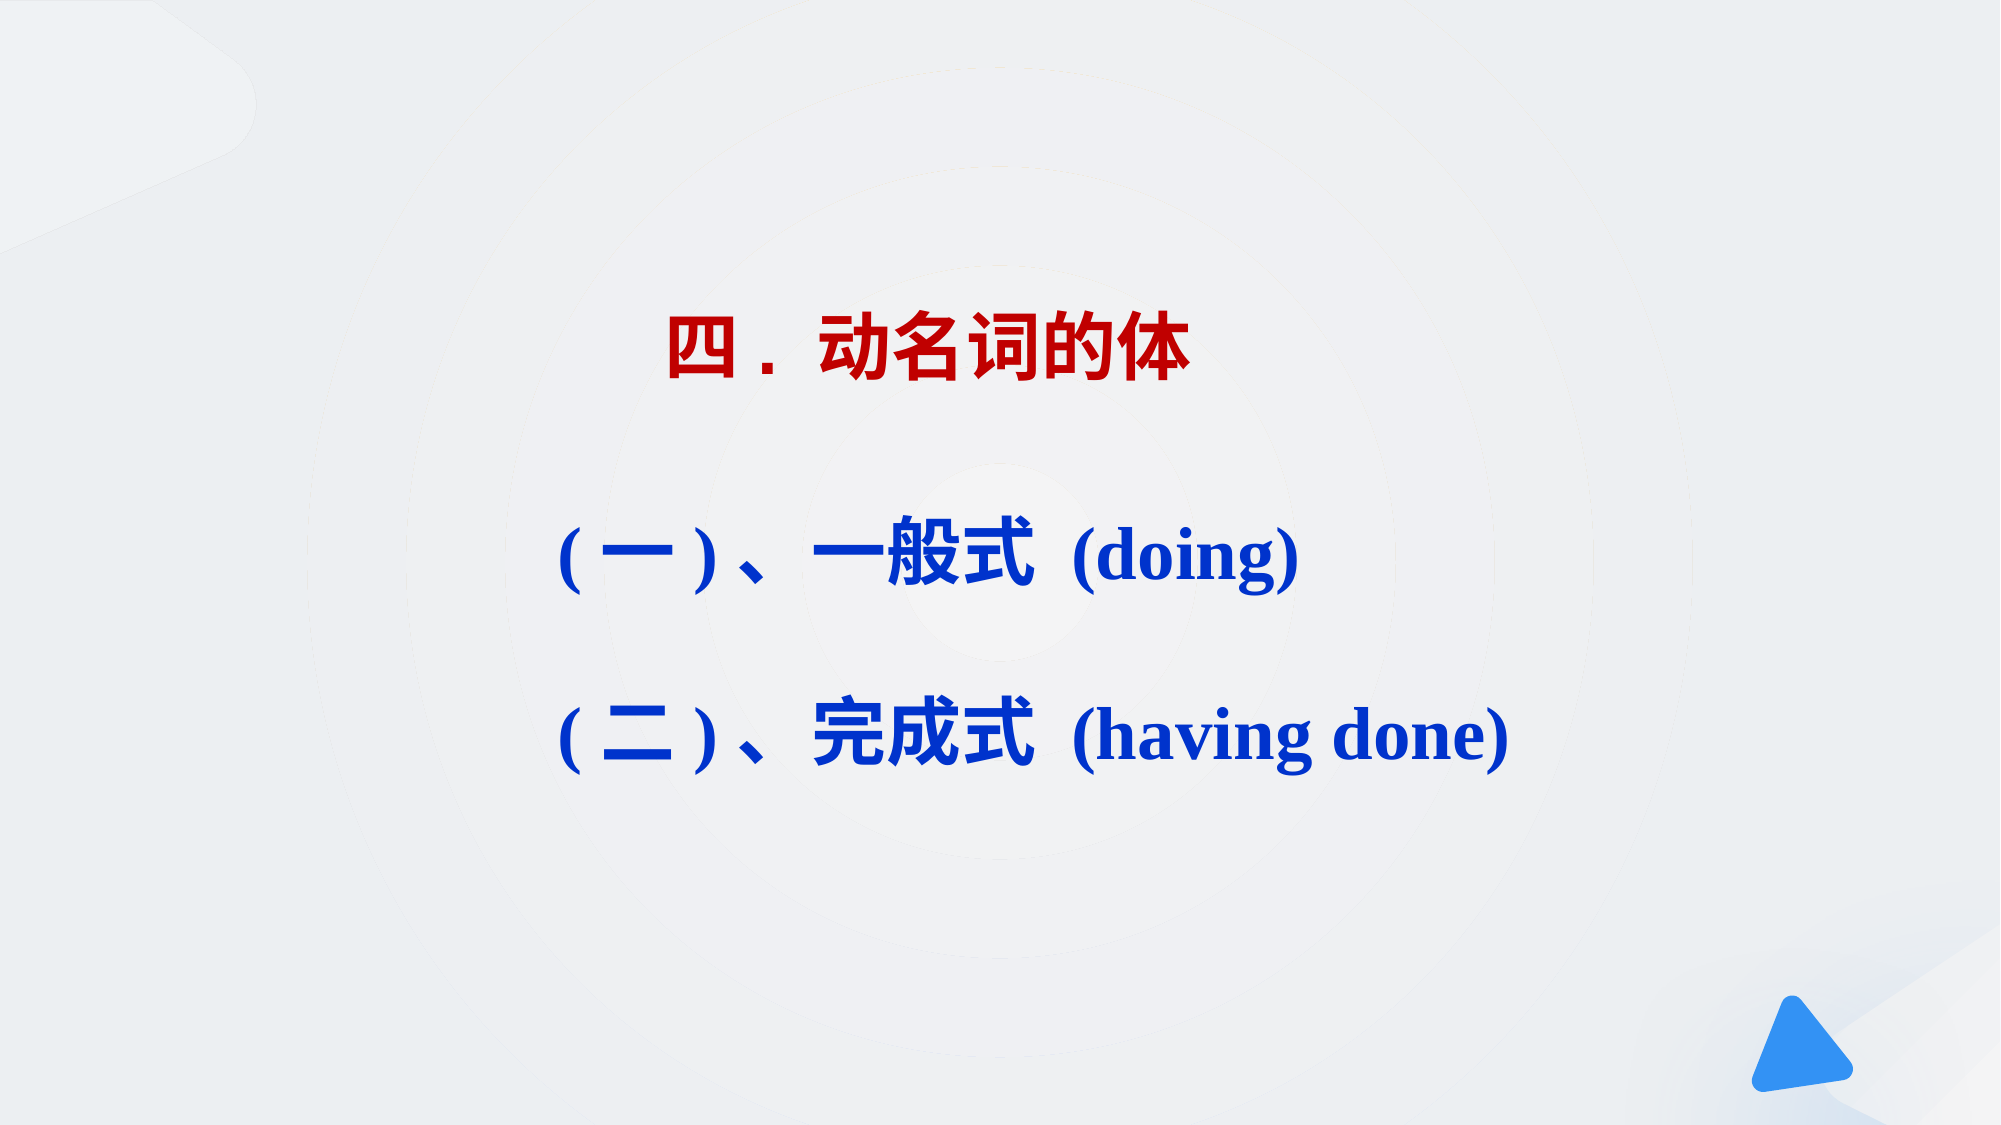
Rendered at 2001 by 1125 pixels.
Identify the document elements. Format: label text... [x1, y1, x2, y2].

text_box 四. 动名词的体 [290, 210, 1566, 398]
text_box (一)、一般式 (doing) (二)、完成式 (having done) [542, 496, 1526, 782]
